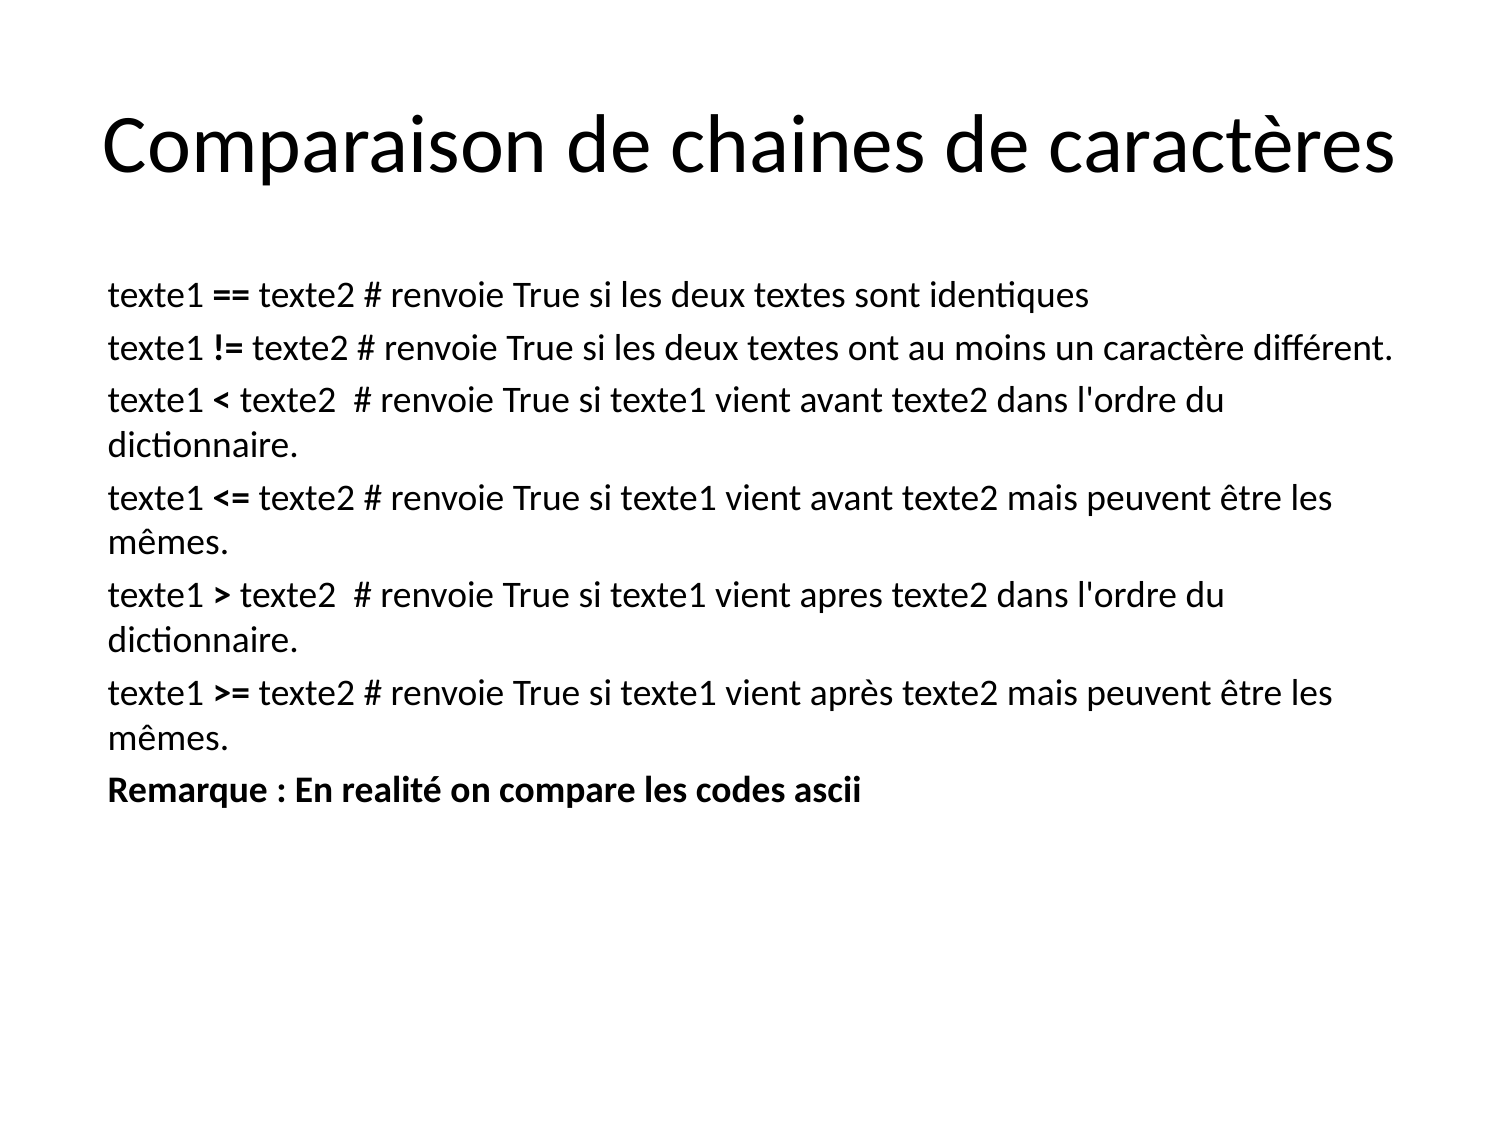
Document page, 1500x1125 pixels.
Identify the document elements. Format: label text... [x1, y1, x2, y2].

title Comparaison de chaines de caractères [75, 45, 1425, 233]
list texte1 == texte2 # renvoie True si les deux textes sont identiques texte1 != texte2 # renvoie True si les deux textes ont au moins un caractère différent. texte1 < texte2 # renvoie True si texte1 vient avant texte2 dans l'ordre du dictionnaire. texte1 <= texte2 # renvoie True si texte1 vient avant texte2 mais peuvent être les mêmes. texte1 > texte2 # renvoie True si texte1 vient apres texte2 dans l'ordre du dictionnaire. texte1 >= texte2 # renvoie True si texte1 vient après texte2 mais peuvent être les mêmes. Remarque : En realité on compare les codes ascii [75, 262, 1425, 1005]
